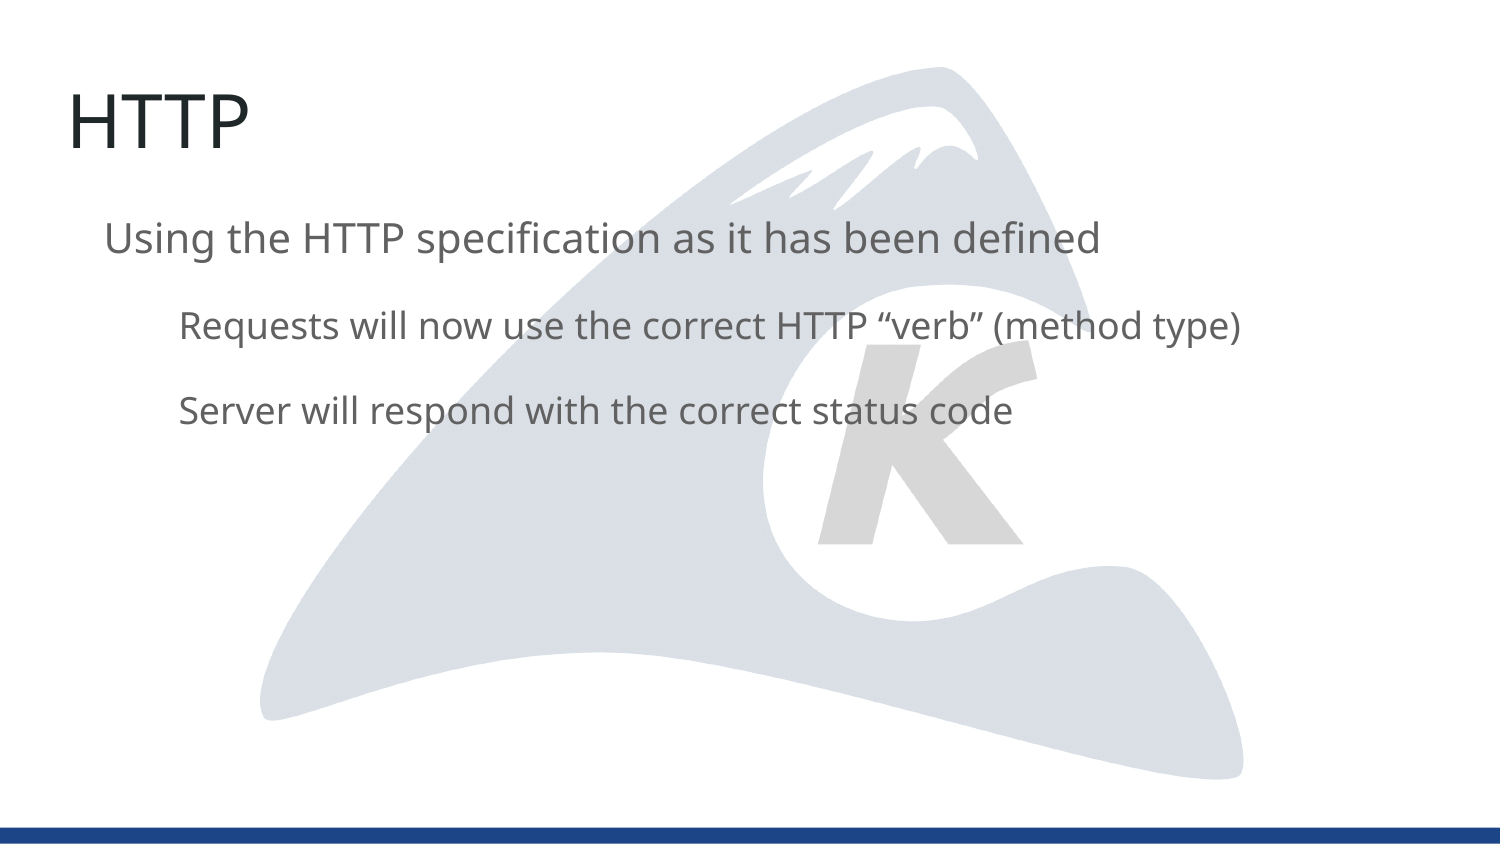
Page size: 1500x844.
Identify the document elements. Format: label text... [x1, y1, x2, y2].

title HTTP [51, 58, 1449, 153]
list Using the HTTP specification as it has been defined Requests will now use the correct HTTP “verb” (method type) Server will respond with the correct status code [51, 189, 1449, 750]
